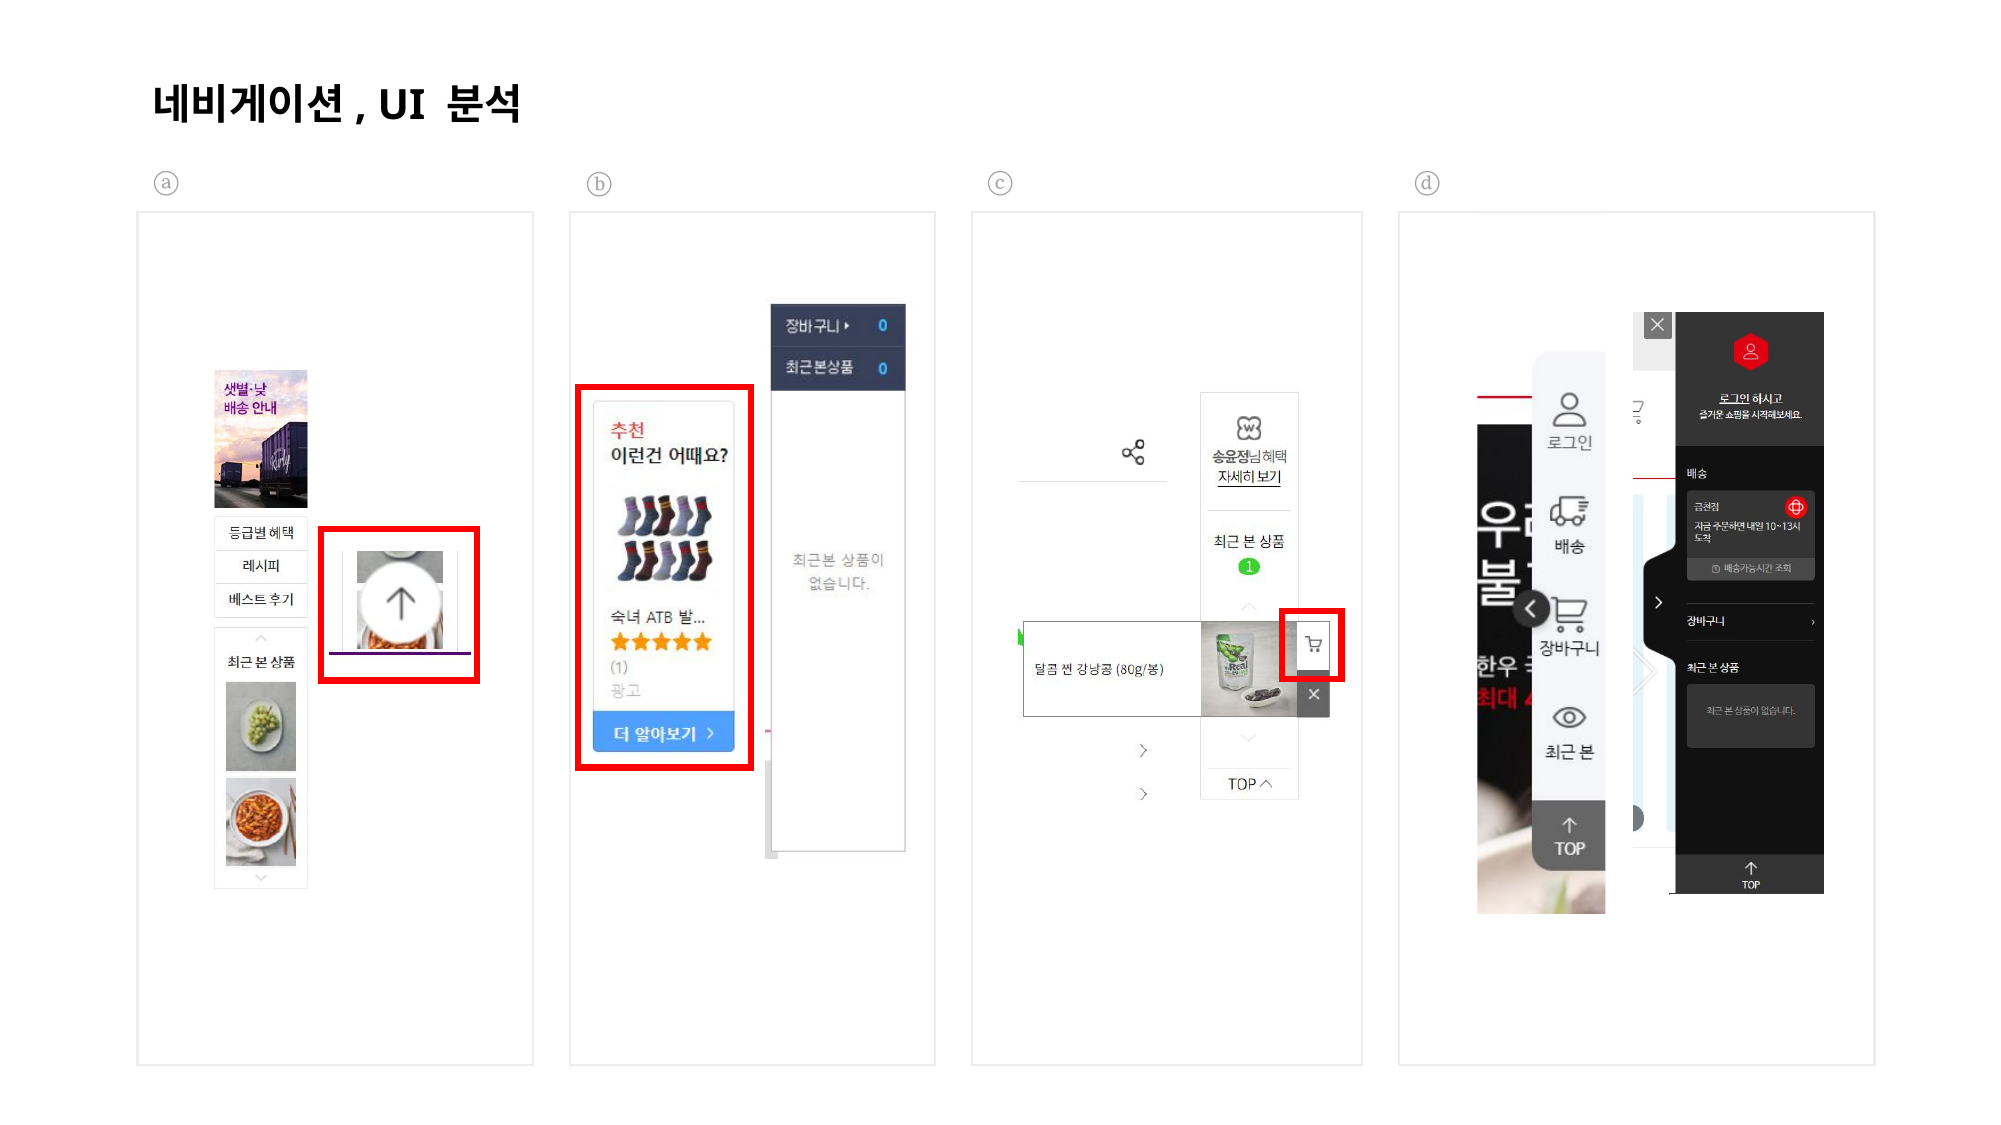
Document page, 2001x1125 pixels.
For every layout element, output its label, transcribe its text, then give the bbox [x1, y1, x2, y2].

picture [1477, 212, 1606, 915]
picture [585, 388, 746, 768]
text_box [577, 386, 752, 769]
text_box [1334, 610, 1343, 680]
title 네비게이션, UI 분석 [137, 61, 600, 151]
text_box ⓑ [570, 151, 626, 212]
text_box ⓓ [1399, 150, 1455, 210]
text_box ⓐ [137, 150, 194, 210]
picture [208, 362, 314, 896]
text_box [320, 528, 478, 682]
picture [1633, 312, 1824, 896]
text_box [971, 211, 1363, 1066]
picture [329, 551, 471, 659]
picture [1017, 387, 1334, 820]
text_box [136, 211, 534, 1066]
text_box [1398, 211, 1876, 1066]
text_box ⓒ [972, 150, 1028, 210]
text_box [569, 211, 936, 1066]
picture [765, 297, 914, 859]
